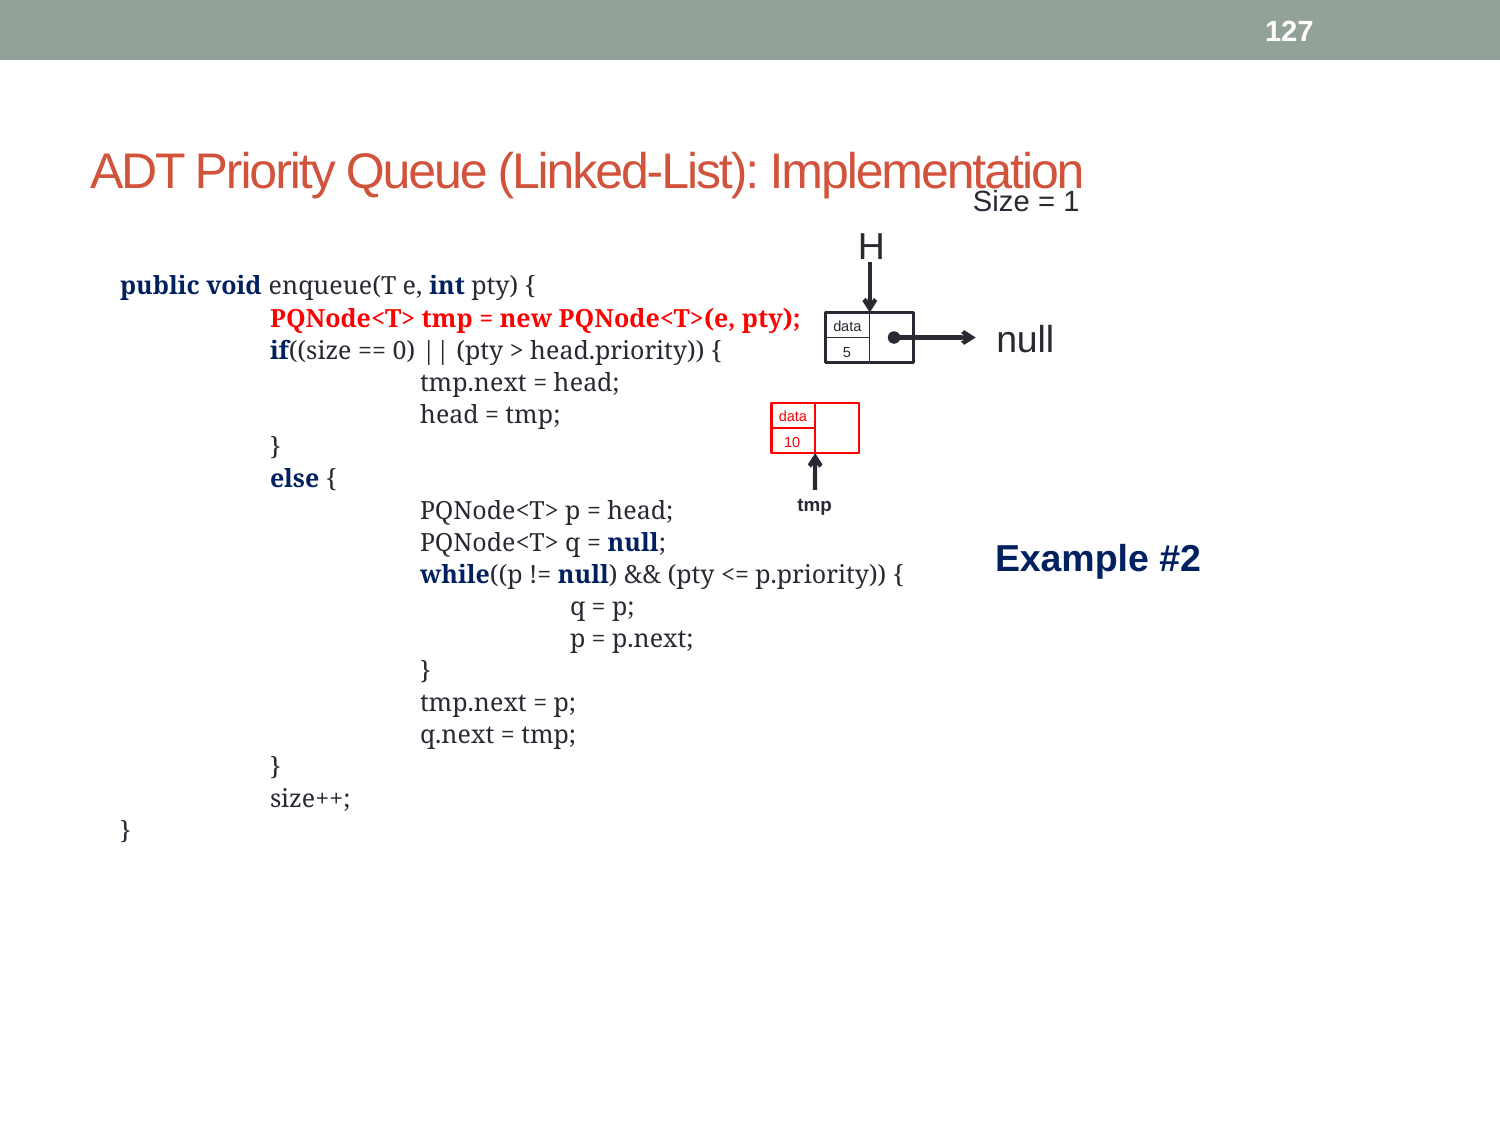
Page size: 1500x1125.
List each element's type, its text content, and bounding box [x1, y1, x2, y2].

text_box 5 [828, 344, 866, 368]
text_box Size = 1 [958, 174, 1095, 225]
text_box [822, 401, 861, 455]
text_box Example #2 [980, 526, 1216, 587]
title ADT Priority Queue (Linked-List): Implementation [75, 87, 1425, 250]
text_box 10 [769, 425, 813, 459]
text_box [824, 342, 828, 365]
text_box H [843, 214, 900, 275]
list public void enqueue(T e, int pty) { PQNode<T> tmp = new PQNode<T>(e, pty); if((size == 0) || (pty > head.priority)) { tmp.next = head; head = tmp; } else { PQNode<T> p = head; PQNode<T> q = null; while((p != null) && (pty <= p.priority)) { q = p; p = p.next; } tmp.next = p; q.next = tmp; } size++; } [75, 262, 1425, 1063]
text_box data [818, 309, 867, 342]
slide_number 127 [1250, 3, 1425, 57]
text_box data [764, 399, 822, 433]
text_box tmp [782, 485, 847, 523]
text_box [876, 310, 915, 365]
text_box null [981, 307, 1070, 368]
